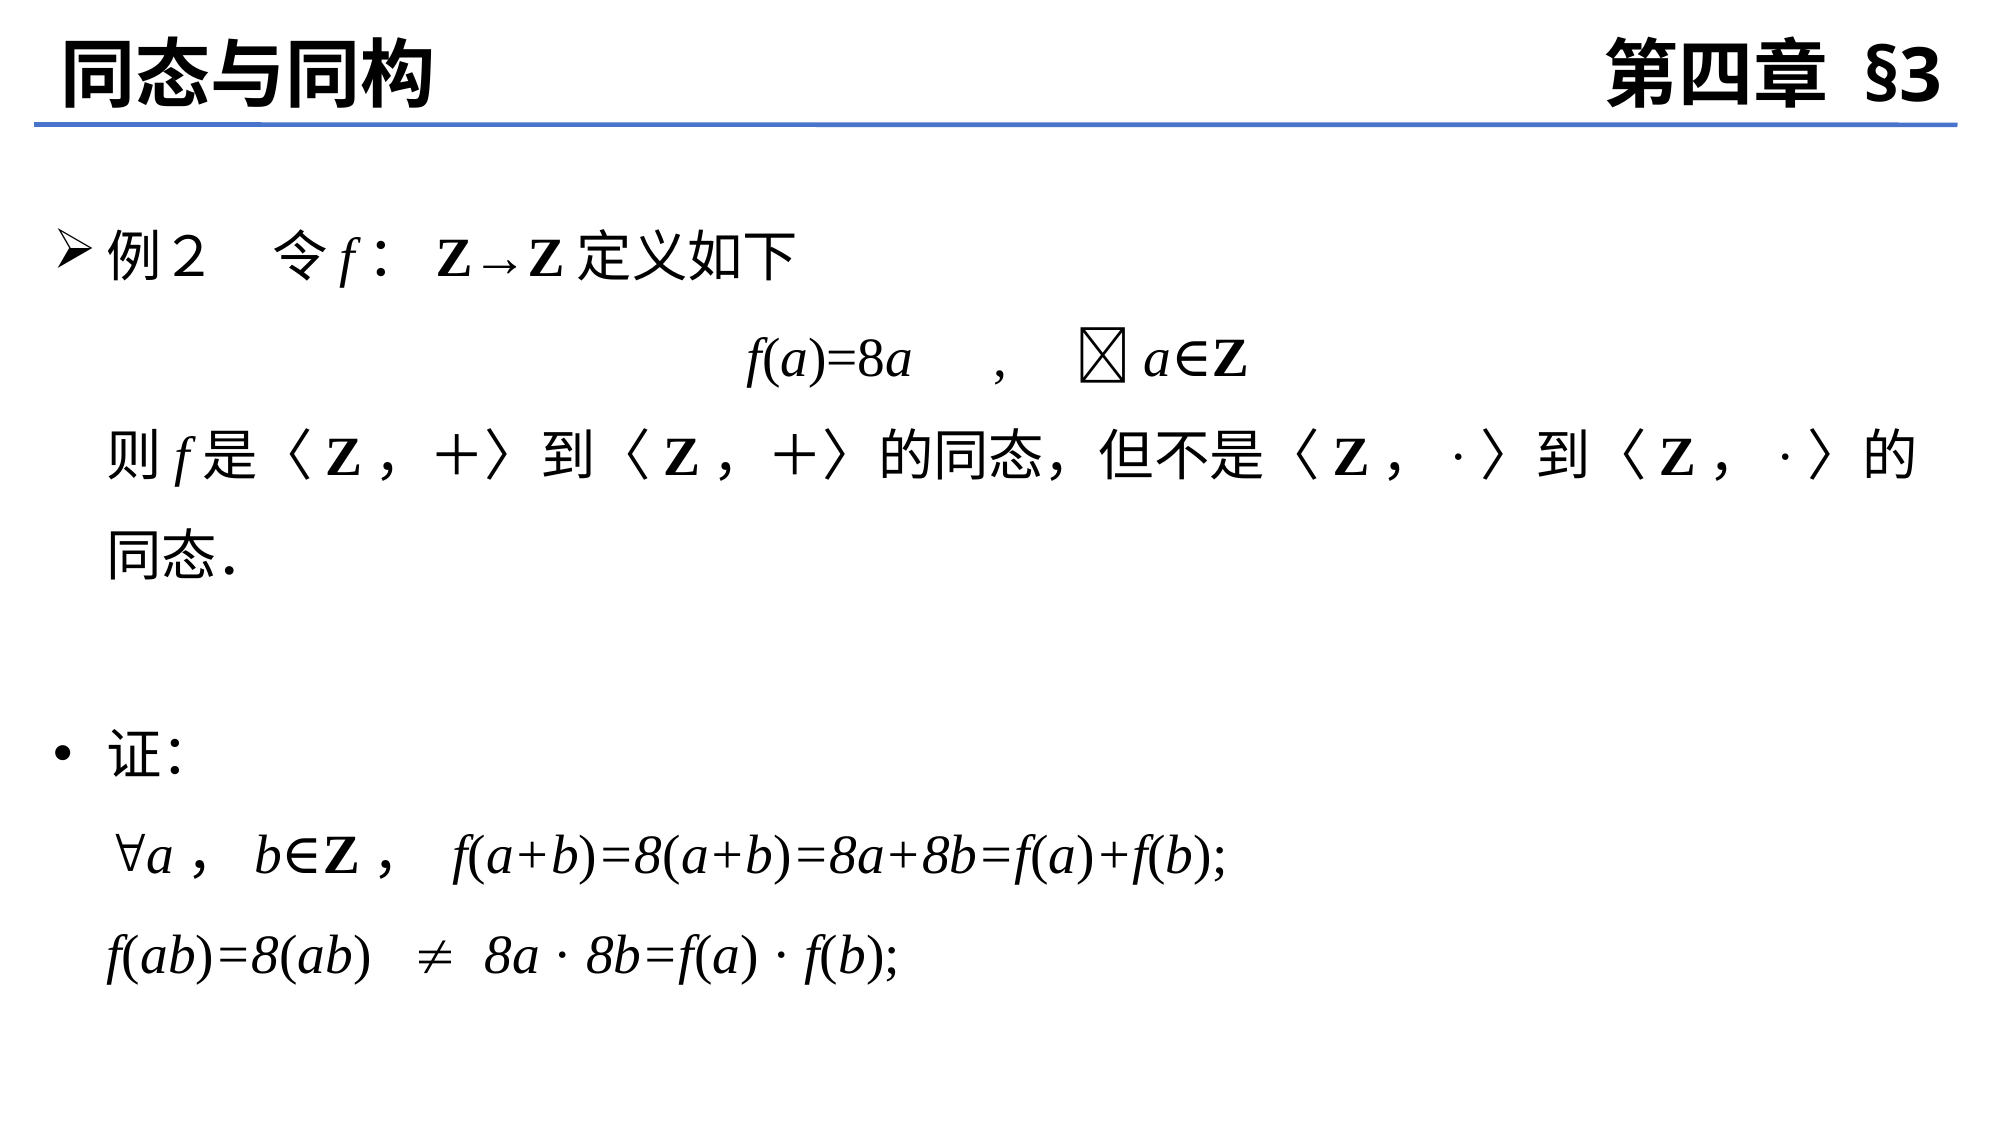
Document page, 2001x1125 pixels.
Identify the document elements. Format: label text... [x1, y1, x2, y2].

text_box 第四章 §3 [1576, 19, 1958, 124]
text_box 同态与同构 [46, 18, 662, 124]
text_box 例２ 令f：Z→Z定义如下 f(a)=8a , a∈Z 则f是〈Z，＋〉到〈Z，＋〉的同态，但不是〈Z，·〉到〈Z，·〉的同态． 证： a，b∈Z， f(a+b)=8(a+b)=8a+8b=f(a)+f(b); f(ab)=8(ab)  8a · 8b=f(a) · f(b); [38, 181, 1958, 995]
